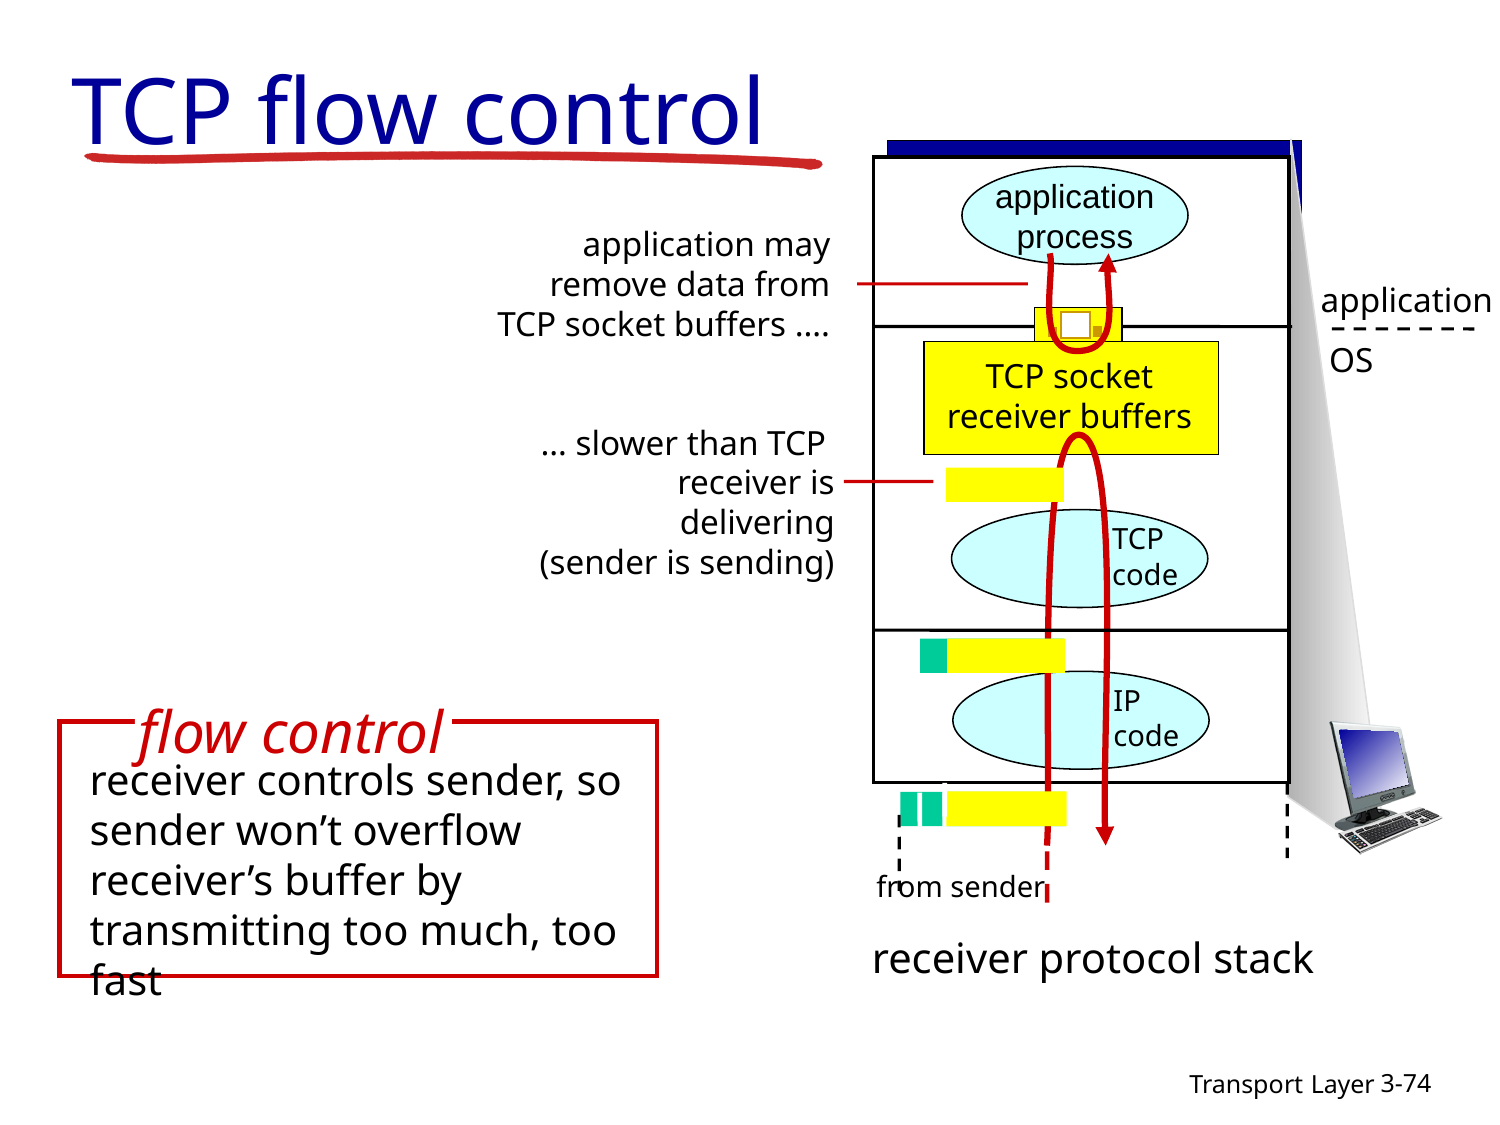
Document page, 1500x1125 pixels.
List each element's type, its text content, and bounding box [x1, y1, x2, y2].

text_box [1049, 253, 1114, 305]
text_box application process [961, 166, 1189, 264]
text_box … slower than TCP receiver is delivering (sender is sending) [508, 414, 850, 589]
text_box [873, 157, 1289, 630]
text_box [1034, 307, 1123, 342]
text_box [59, 687, 946, 977]
text_box [1048, 463, 1107, 630]
text_box [1287, 139, 1369, 819]
text_box [887, 140, 1290, 326]
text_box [950, 791, 1066, 827]
text_box [1194, 536, 1208, 581]
text_box [945, 467, 1064, 502]
text_box [947, 638, 1066, 673]
text_box [1107, 599, 1152, 607]
text_box [951, 510, 1053, 606]
text_box from sender [950, 861, 1061, 911]
text_box [873, 631, 1048, 783]
text_box IP code [1106, 675, 1195, 760]
text_box receiver protocol stack [857, 924, 1329, 990]
text_box [952, 673, 1047, 768]
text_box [923, 341, 1219, 455]
text_box [1105, 631, 1289, 783]
text_box [920, 638, 947, 673]
text_box application may remove data from TCP socket buffers …. [330, 215, 855, 351]
slide_number 3-74 [1365, 1059, 1477, 1106]
picture [81, 146, 832, 176]
text_box TCP code [1104, 513, 1194, 599]
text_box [1312, 271, 1500, 388]
footer Transport Layer [914, 1056, 1391, 1105]
text_box [1195, 697, 1210, 743]
text_box [1046, 631, 1112, 846]
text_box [1326, 715, 1470, 865]
title TCP flow control [55, 28, 1331, 188]
text_box [1292, 140, 1302, 213]
text_box [1106, 760, 1156, 769]
